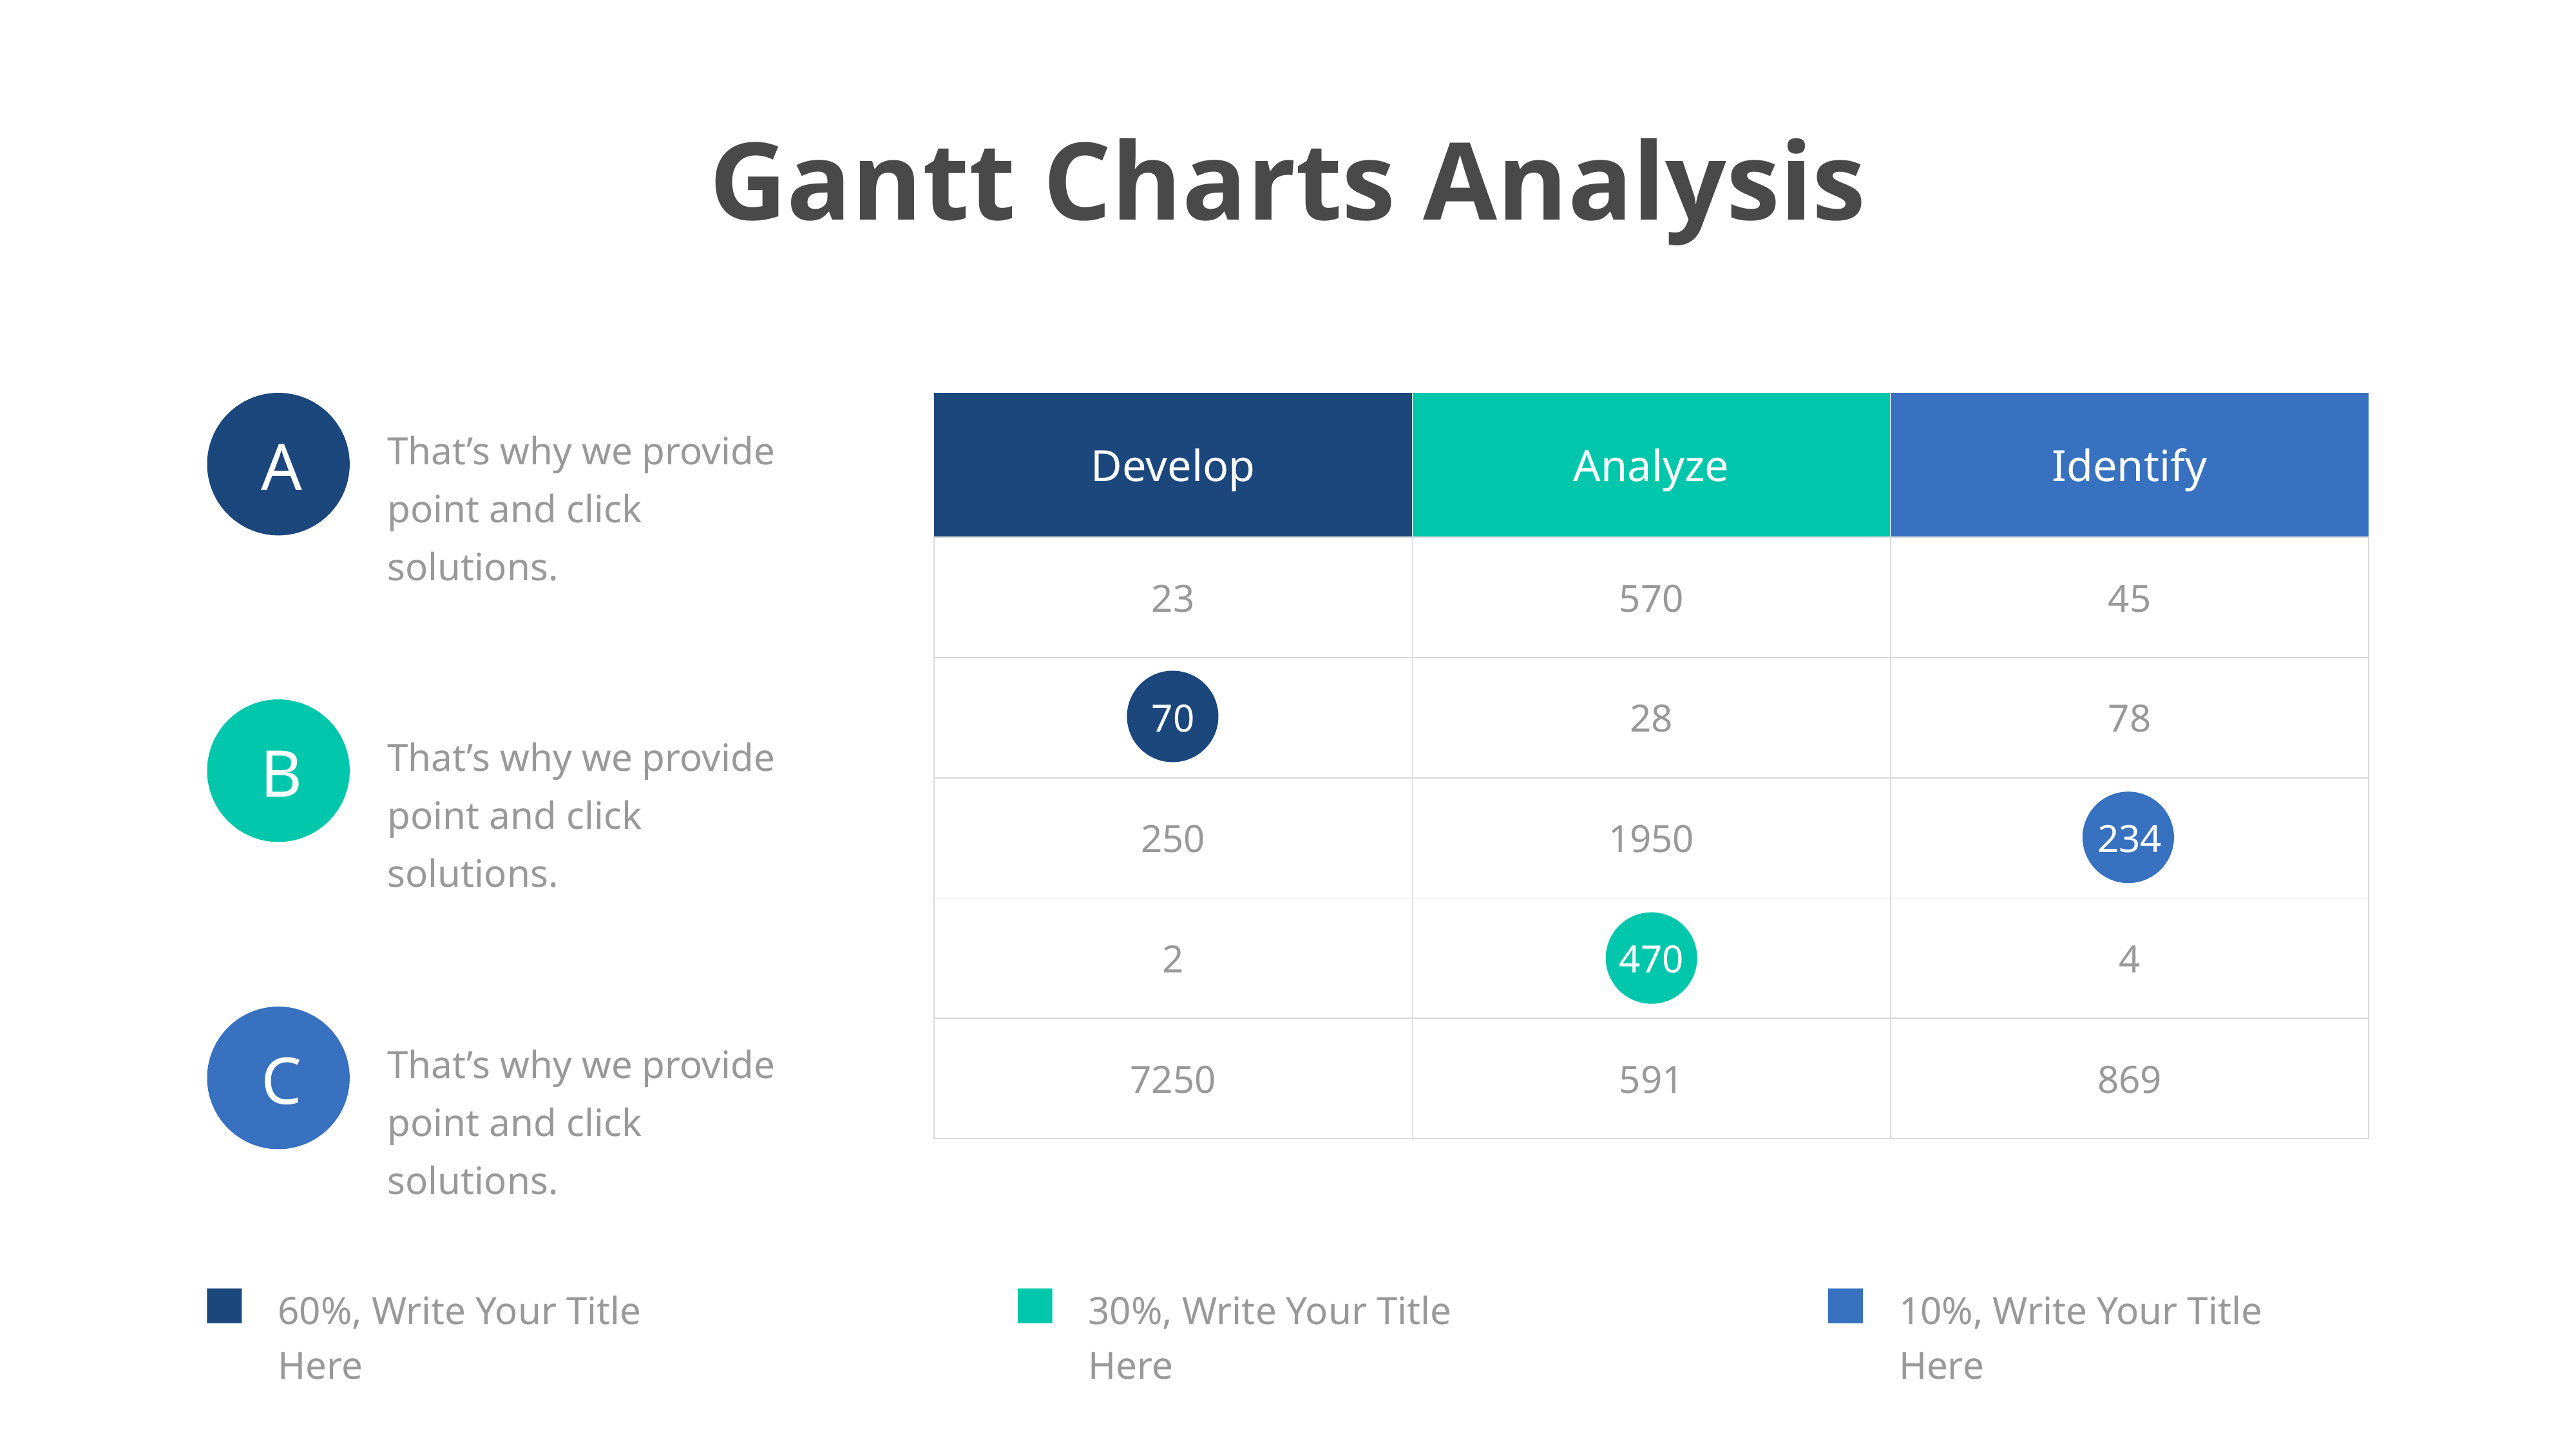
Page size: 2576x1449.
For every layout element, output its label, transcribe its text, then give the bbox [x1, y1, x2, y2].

text_box Gantt Charts Analysis [700, 108, 1876, 247]
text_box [1828, 1265, 2369, 1339]
table_cell 7250 [935, 1019, 1412, 1138]
table_cell 1950 [1413, 779, 1890, 898]
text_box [207, 1007, 821, 1150]
table_cell 591 [1413, 1019, 1890, 1138]
table_cell 23 [935, 538, 1412, 657]
table_header Develop [934, 393, 1412, 536]
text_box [207, 1265, 748, 1339]
table_cell 570 [1413, 538, 1890, 657]
table_header Analyze [1413, 393, 1890, 536]
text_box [207, 392, 821, 536]
table_cell 70 [935, 658, 1412, 777]
table_cell 869 [1891, 1019, 2368, 1138]
table_cell 45 [1891, 538, 2368, 657]
table_cell 470 [1413, 898, 1890, 1018]
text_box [1017, 1265, 1559, 1339]
table_cell 28 [1413, 658, 1890, 777]
table_cell 78 [1891, 658, 2368, 777]
table_cell 234 [1891, 779, 2368, 898]
table_header Identify [1891, 393, 2369, 536]
table_cell 4 [1891, 898, 2368, 1018]
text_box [207, 699, 821, 842]
table_cell 250 [935, 779, 1412, 898]
table_cell 2 [935, 898, 1412, 1018]
